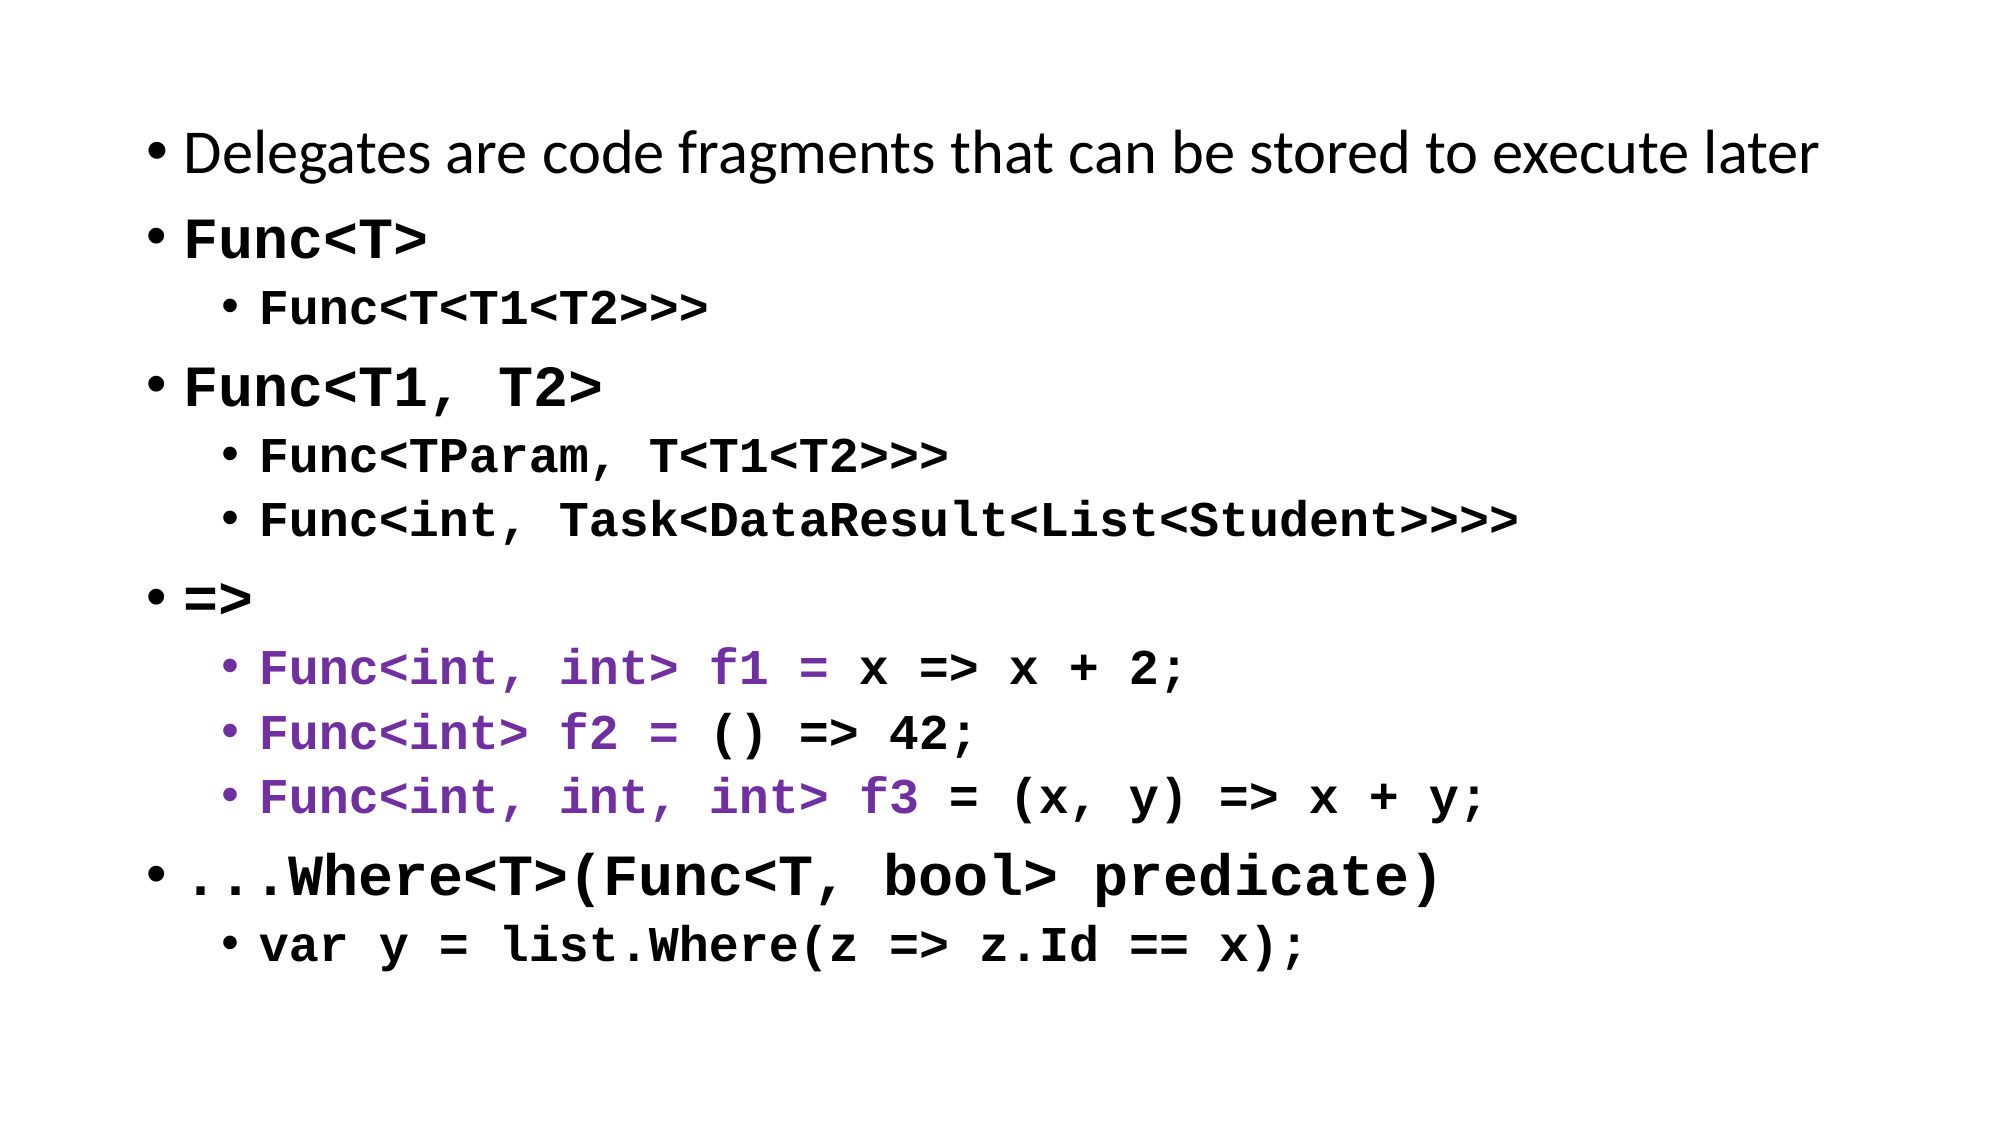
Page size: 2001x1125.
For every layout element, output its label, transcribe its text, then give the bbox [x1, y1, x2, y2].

list Delegates are code fragments that can be stored to execute later Func<T> Func<T<T1<T2>>> Func<T1, T2> Func<TParam, T<T1<T2>>> Func<int, Task<DataResult<List<Student>>>> => Func<int, int> f1 = x => x + 2; Func<int> f2 = () => 42; Func<int, int, int> f3 = (x, y) => x + y; ...Where<T>(Func<T, bool> predicate) var y = list.Where(z => z.Id == x); [131, 112, 1857, 1013]
